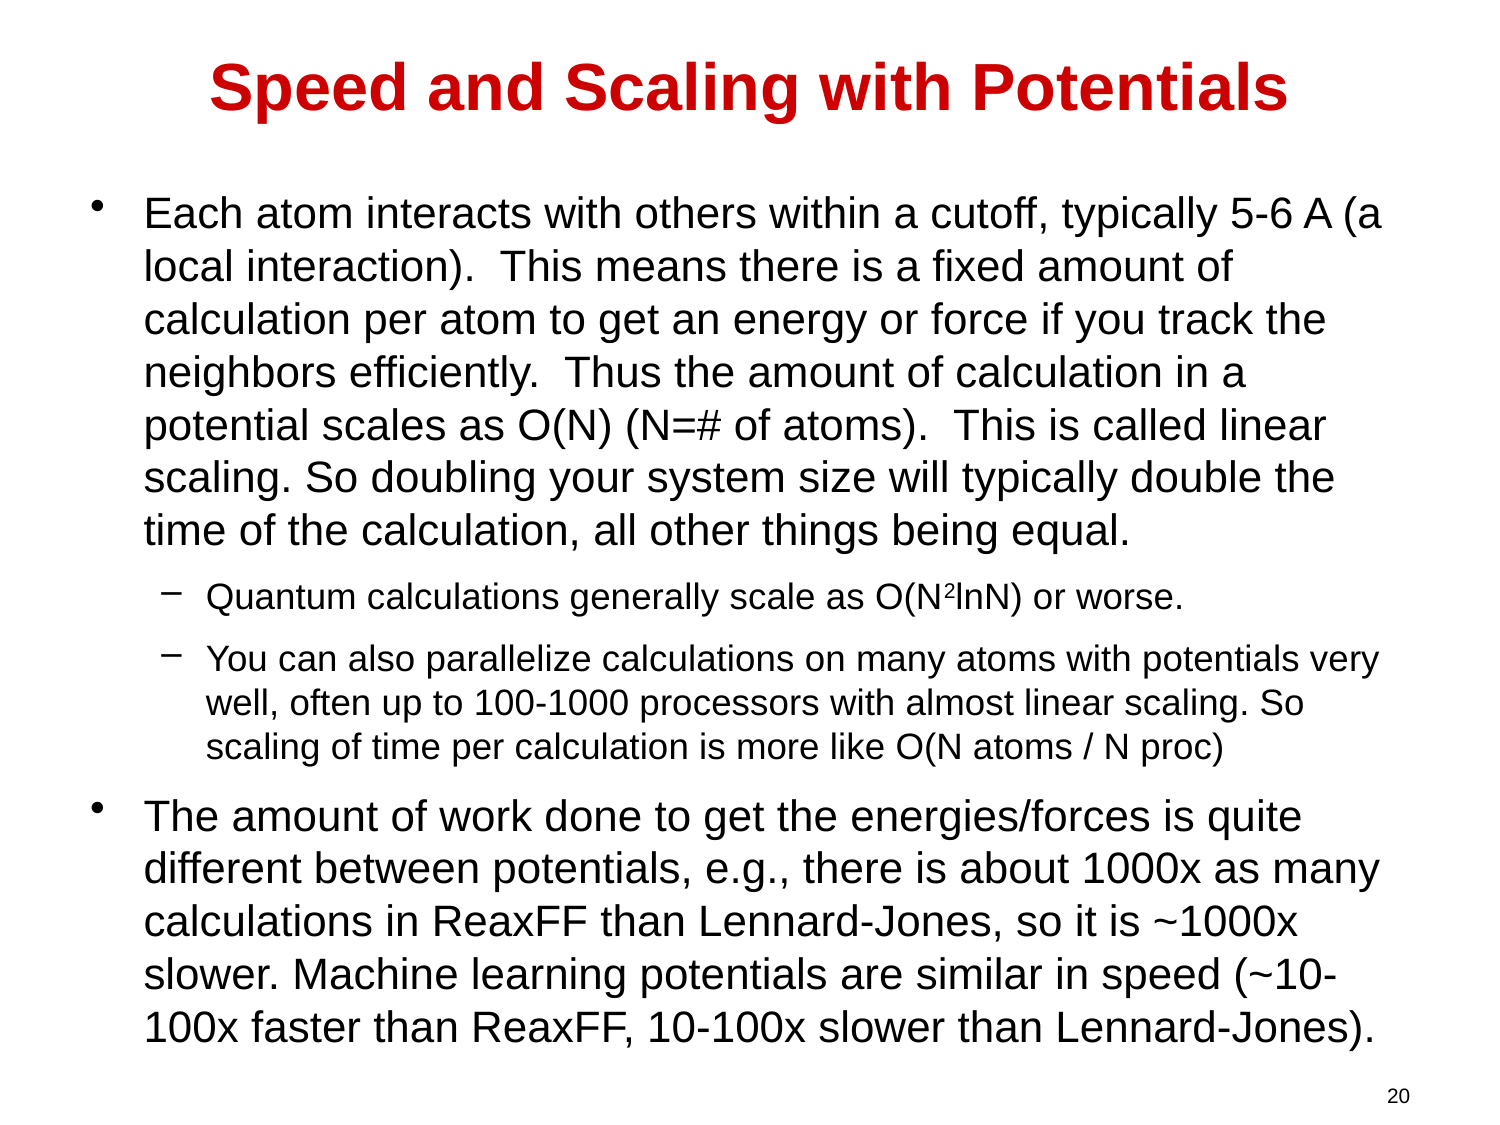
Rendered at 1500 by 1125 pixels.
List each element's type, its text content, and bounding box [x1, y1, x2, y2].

slide_number 20 [1074, 1049, 1426, 1103]
title Speed and Scaling with Potentials [0, 0, 1500, 169]
list Each atom interacts with others within a cutoff, typically 5-6 A (a local interaction). This means there is a fixed amount of calculation per atom to get an energy or force if you track the neighbors efficiently. Thus the amount of calculation in a potential scales as O(N) (N=# of atoms). This is called linear scaling. So doubling your system size will typically double the time of the calculation, all other things being equal. Quantum calculations generally scale as O(N2lnN) or worse. You can also parallelize calculations on many atoms with potentials very well, often up to 100-1000 processors with almost linear scaling. So scaling of time per calculation is more like O(N atoms / N proc) The amount of work done to get the energies/forces is quite different between potentials, e.g., there is about 1000x as many calculations in ReaxFF than Lennard-Jones, so it is ~1000x slower. Machine learning potentials are similar in speed (~10-100x faster than ReaxFF, 10-100x slower than Lennard-Jones). [75, 177, 1436, 1079]
